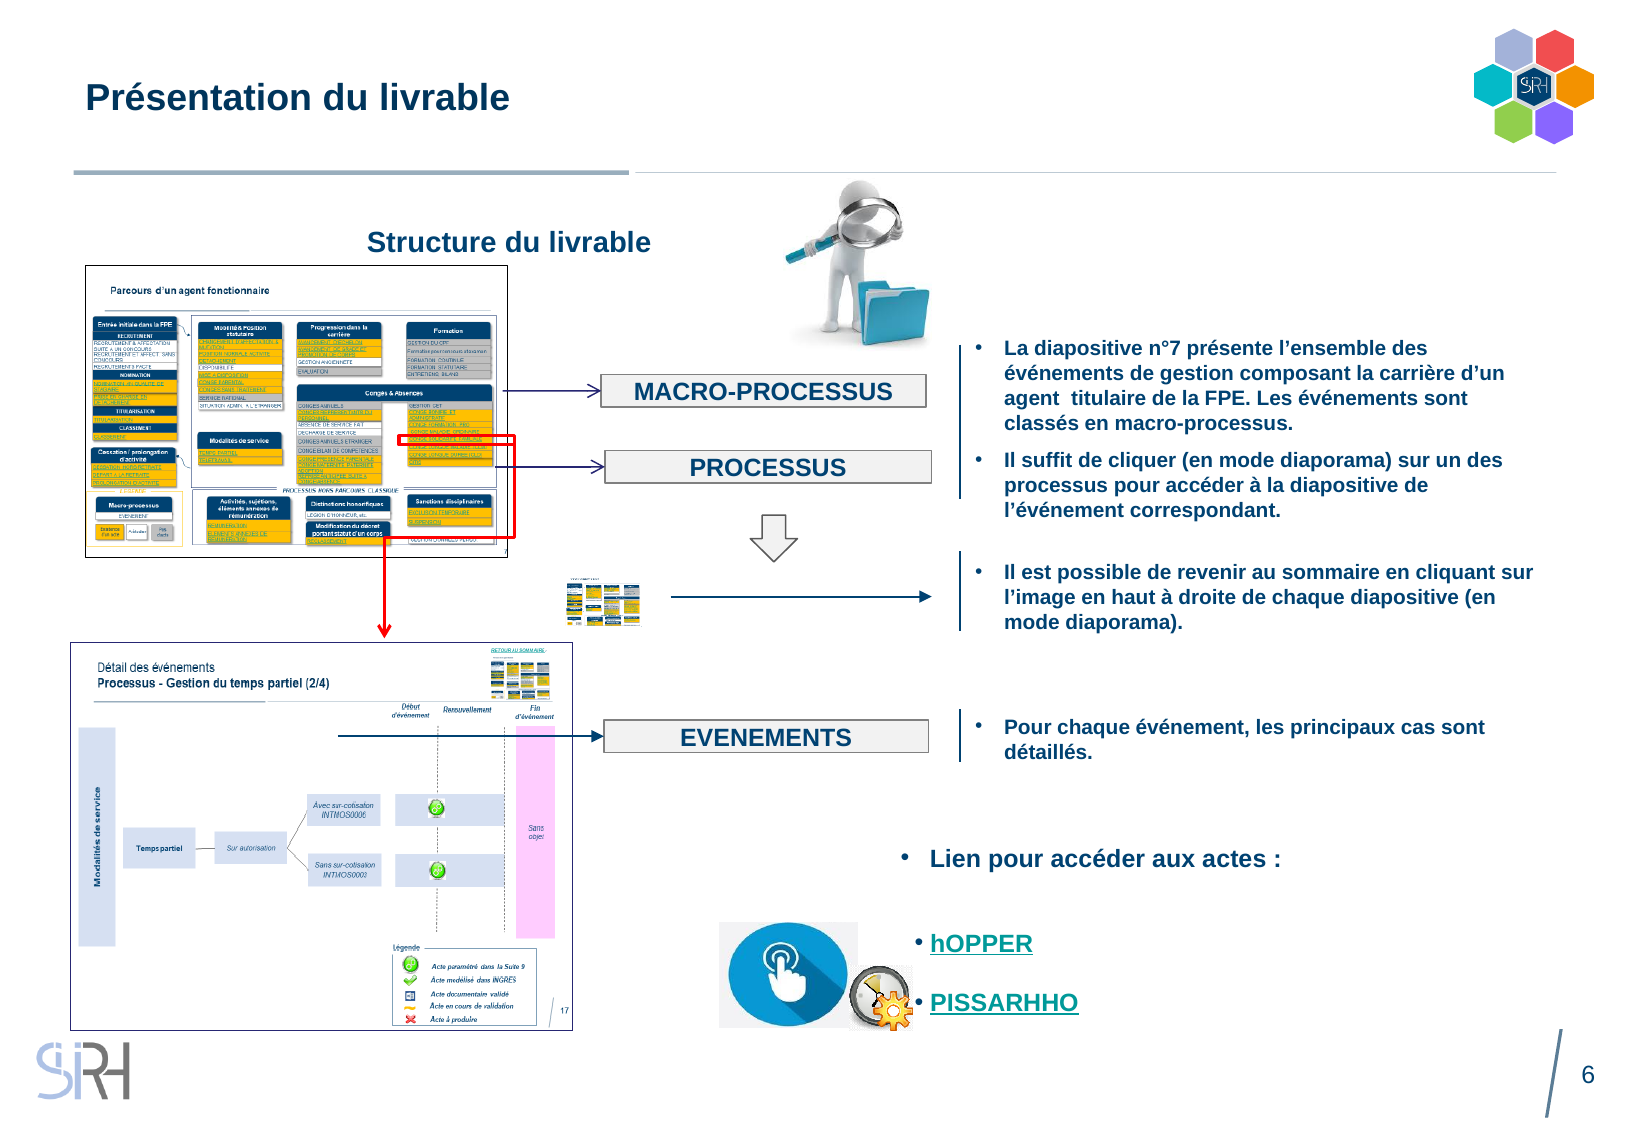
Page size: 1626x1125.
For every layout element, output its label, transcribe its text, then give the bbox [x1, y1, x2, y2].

text_box MACRO-PROCESSUS [601, 374, 926, 408]
text_box Pour chaque événement, les principaux cas sont détaillés. [960, 706, 1557, 771]
text_box PROCESSUS [604, 450, 932, 484]
text_box La diapositive n°7 présente l’ensemble des événements de gestion composant la carrière d’un agent titulaire de la FPE. Les événements sont classés en macro-processus. Il suffit de cliquer (en mode diaporama) sur un des processus pour accéder à la diapositive de l’événement correspondant. [960, 327, 1557, 530]
picture [29, 1035, 136, 1106]
picture [85, 265, 508, 558]
text_box Lien pour accéder aux actes : hOPPER PISSARHHO [885, 834, 1376, 1025]
text_box [750, 515, 798, 562]
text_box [348, 472, 550, 604]
picture [70, 641, 573, 1031]
text_box Il est possible de revenir au sommaire en cliquant sur l’image en haut à droite de chaque diapositive (en mode diaporama). [960, 551, 1557, 641]
picture [782, 178, 932, 353]
text_box EVENEMENTS [603, 720, 929, 753]
slide_number 6 [1550, 1031, 1620, 1116]
picture [565, 574, 643, 628]
picture [719, 922, 913, 1031]
text_box Structure du livrable [338, 208, 681, 274]
title Présentation du livrable [70, 42, 1558, 150]
